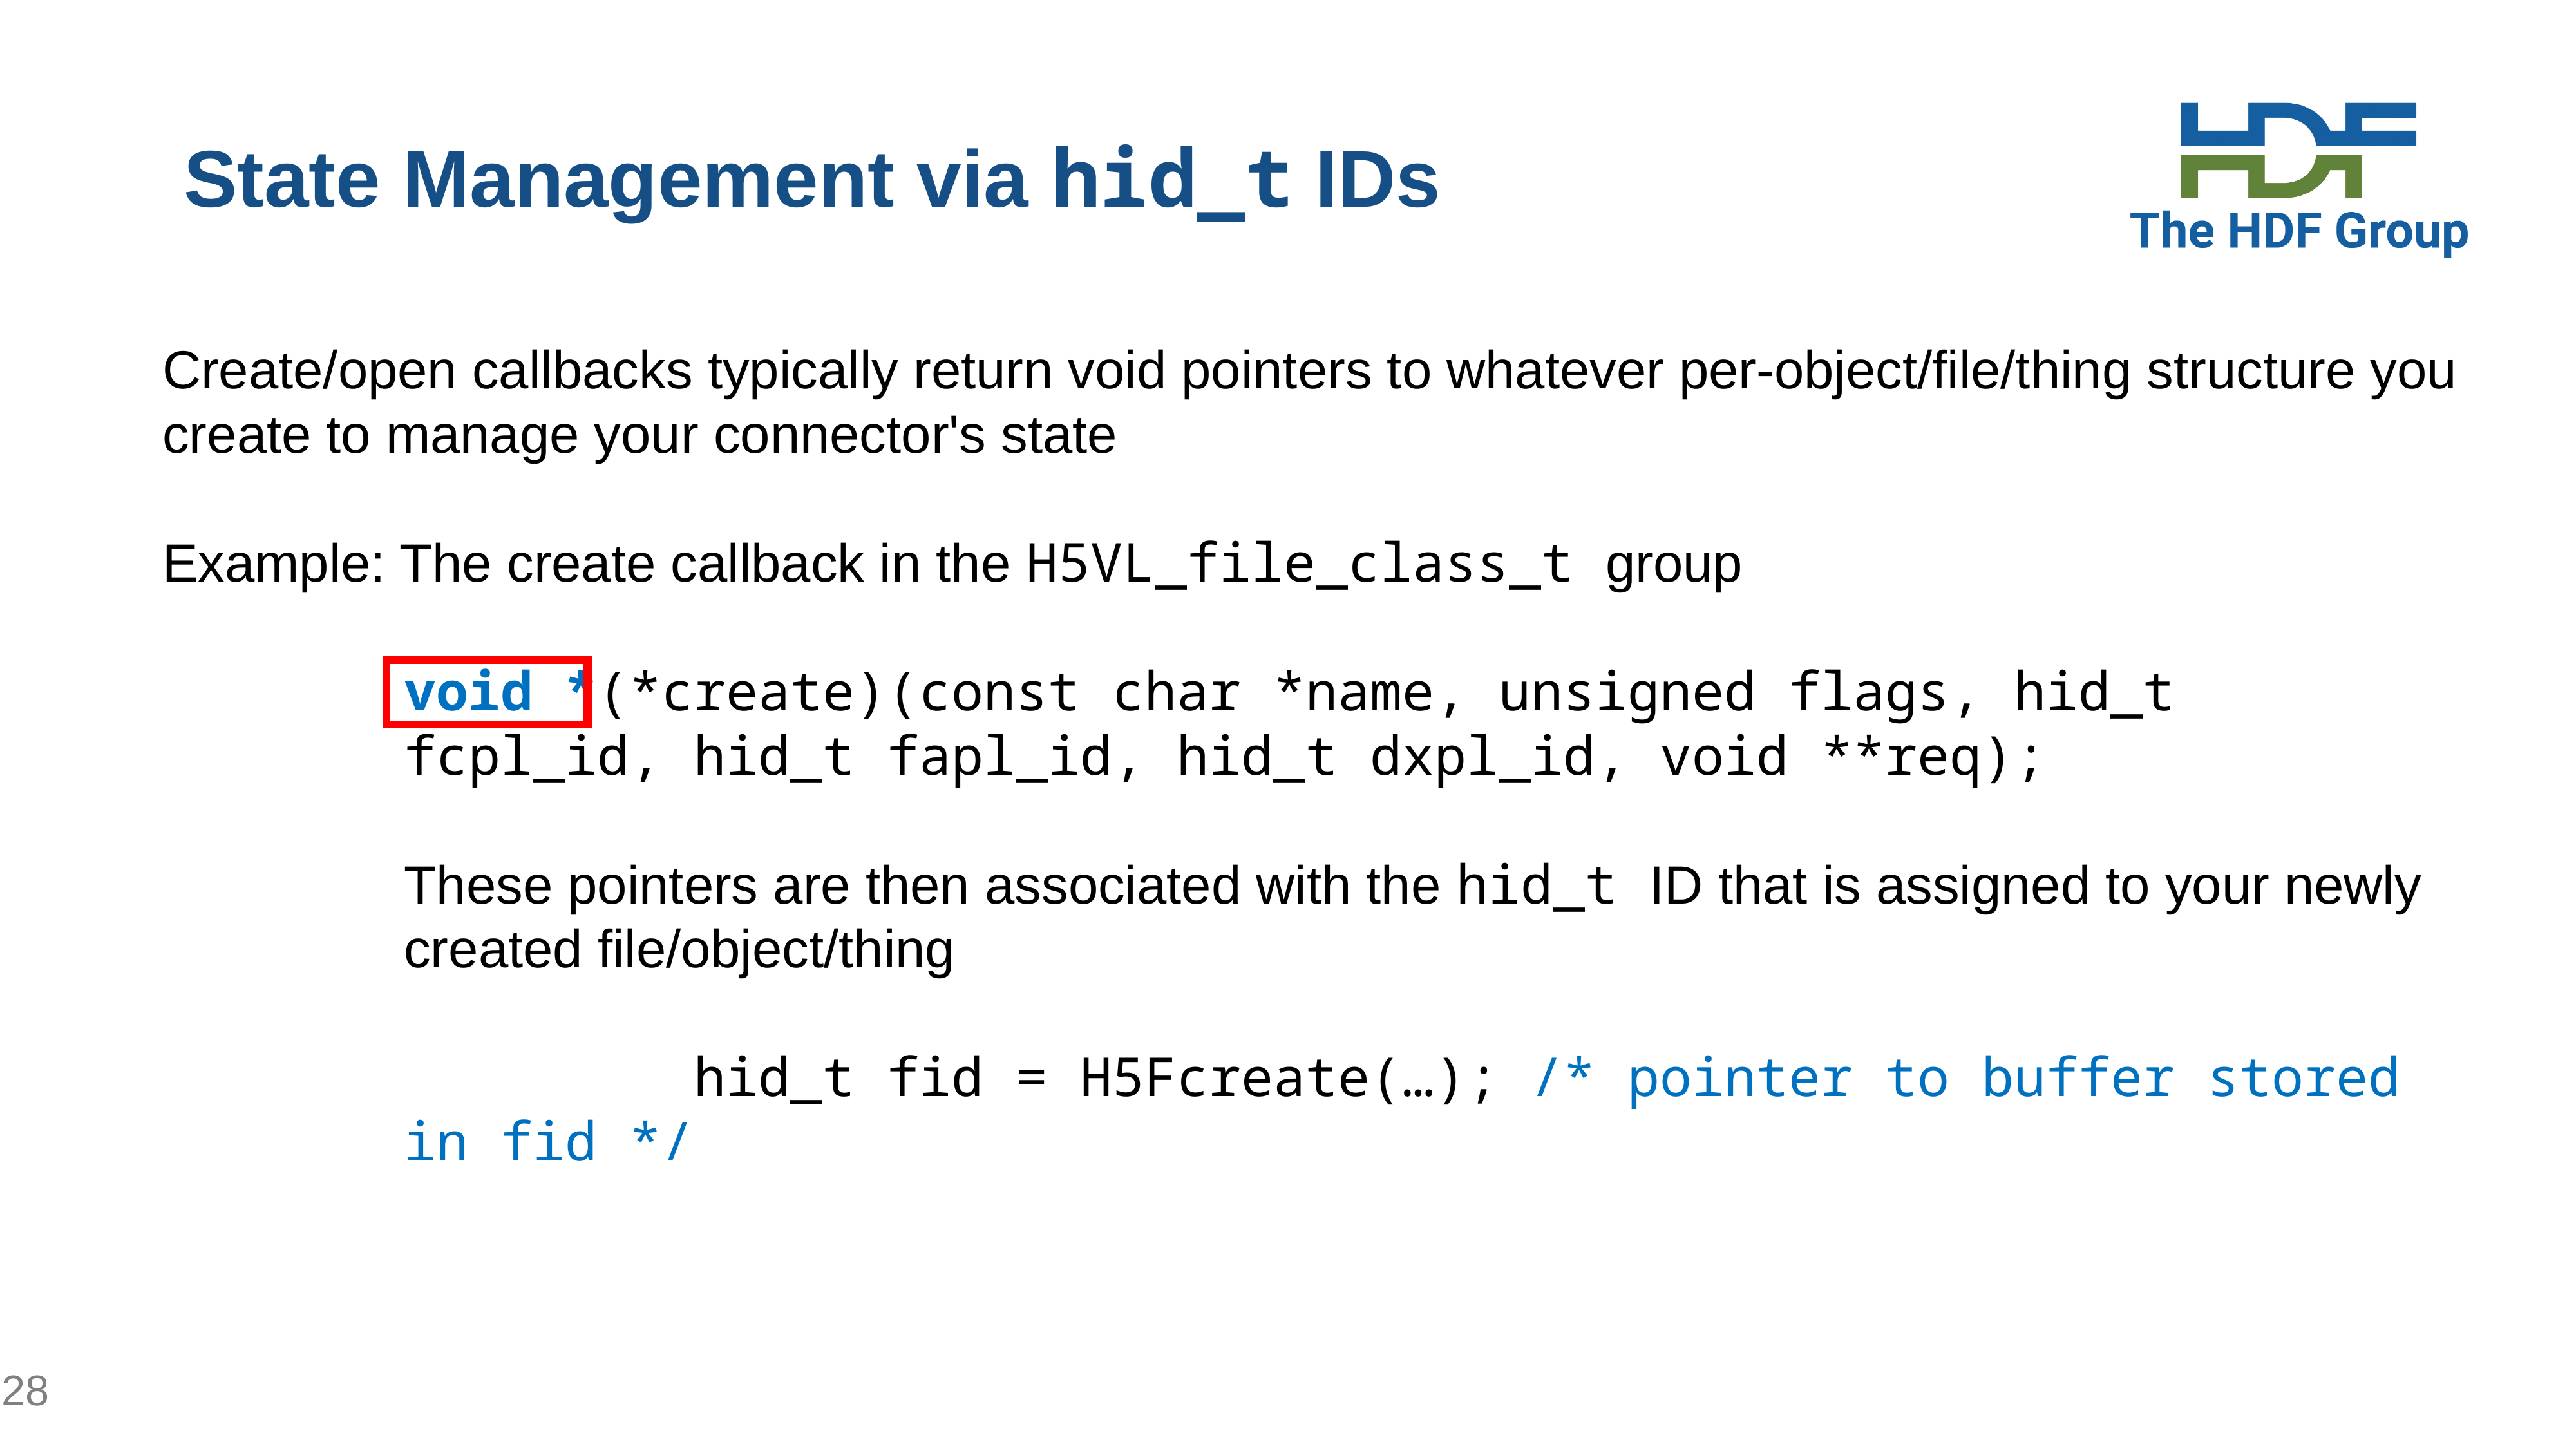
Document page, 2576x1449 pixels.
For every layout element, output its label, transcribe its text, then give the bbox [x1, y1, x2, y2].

text_box [386, 659, 588, 725]
picture [2112, 98, 2485, 264]
title State Management via hid_t IDs [178, 142, 1980, 220]
text_box Create/open callbacks typically return void pointers to whatever per-object/file/thing structure you create to manage your connector's state Example: The create callback in the H5VL_file_class_t group void *(*create)(const char *name, unsigned flags, hid_t fcpl_id, hid_t fapl_id, hid_t dxpl_id, void **req); These pointers are then associated with the hid_t ID that is assigned to your newly created file/object/thing hid_t fid = H5Fcreate(…); /* pointer to buffer stored in fid */ [153, 330, 2472, 1177]
